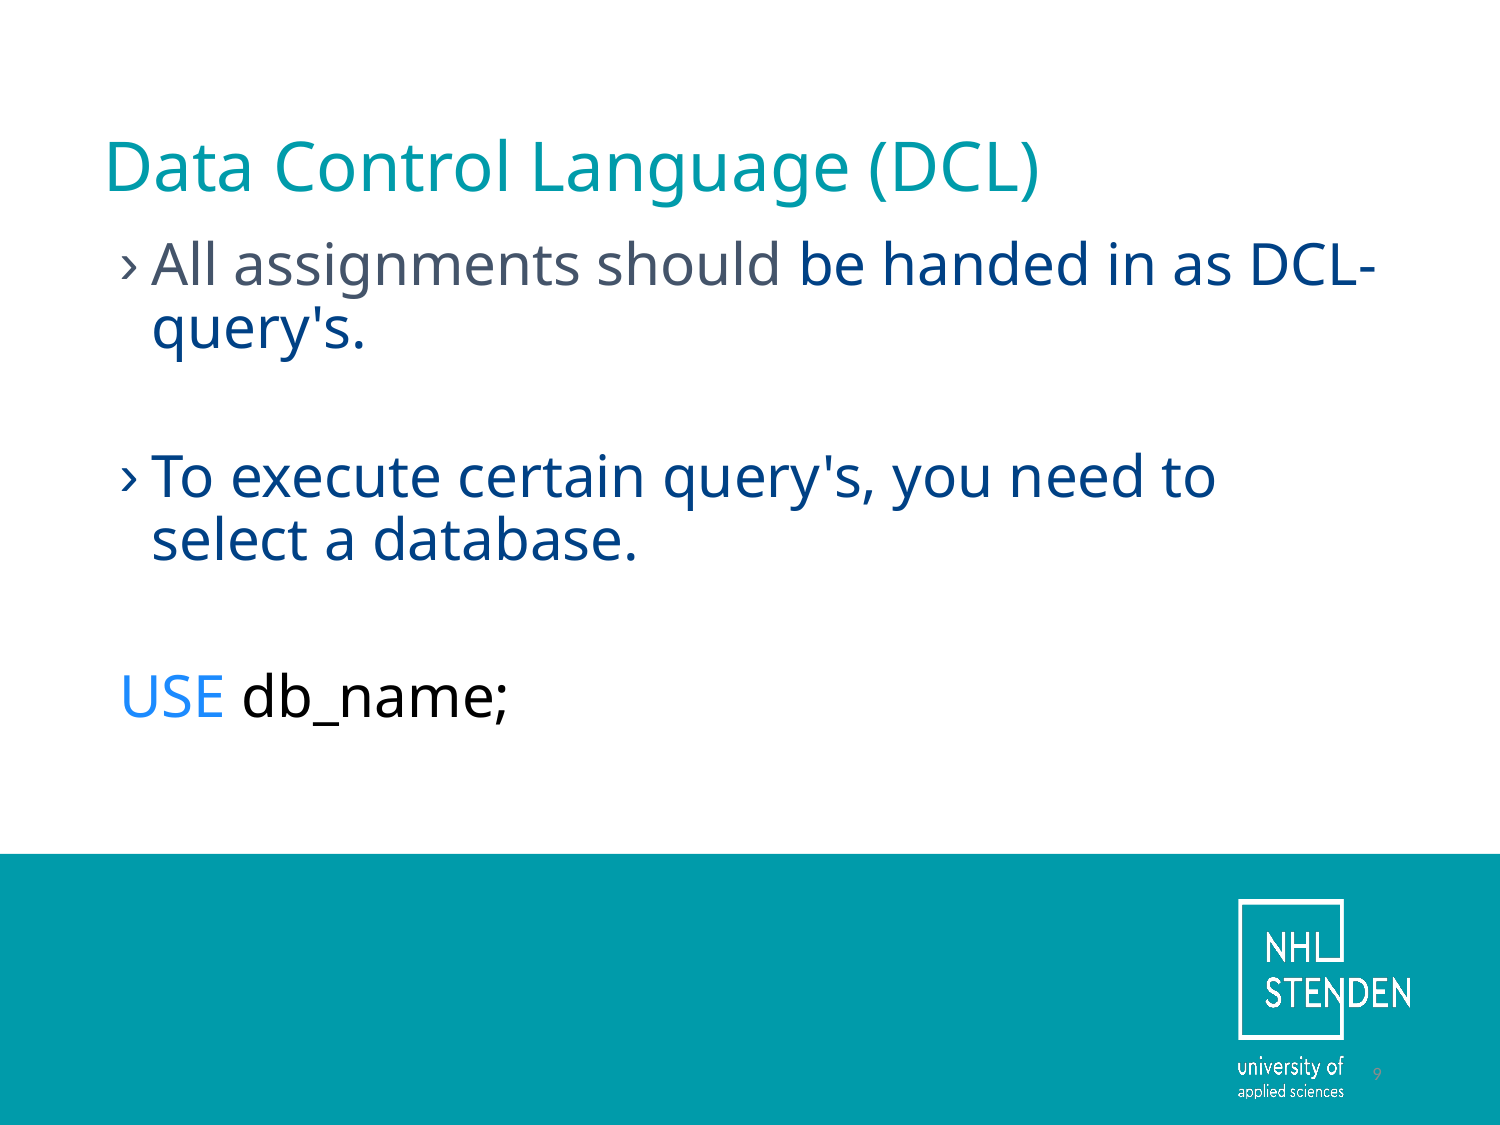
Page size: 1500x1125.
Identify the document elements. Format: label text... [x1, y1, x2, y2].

picture [1238, 899, 1410, 1099]
slide_number 9 [1059, 1042, 1397, 1103]
title Data Control Language (DCL) [88, 113, 1102, 226]
list All assignments should be handed in as DCL-query's. To execute certain query's, you need to select a database. USE db_name; [104, 227, 1402, 866]
